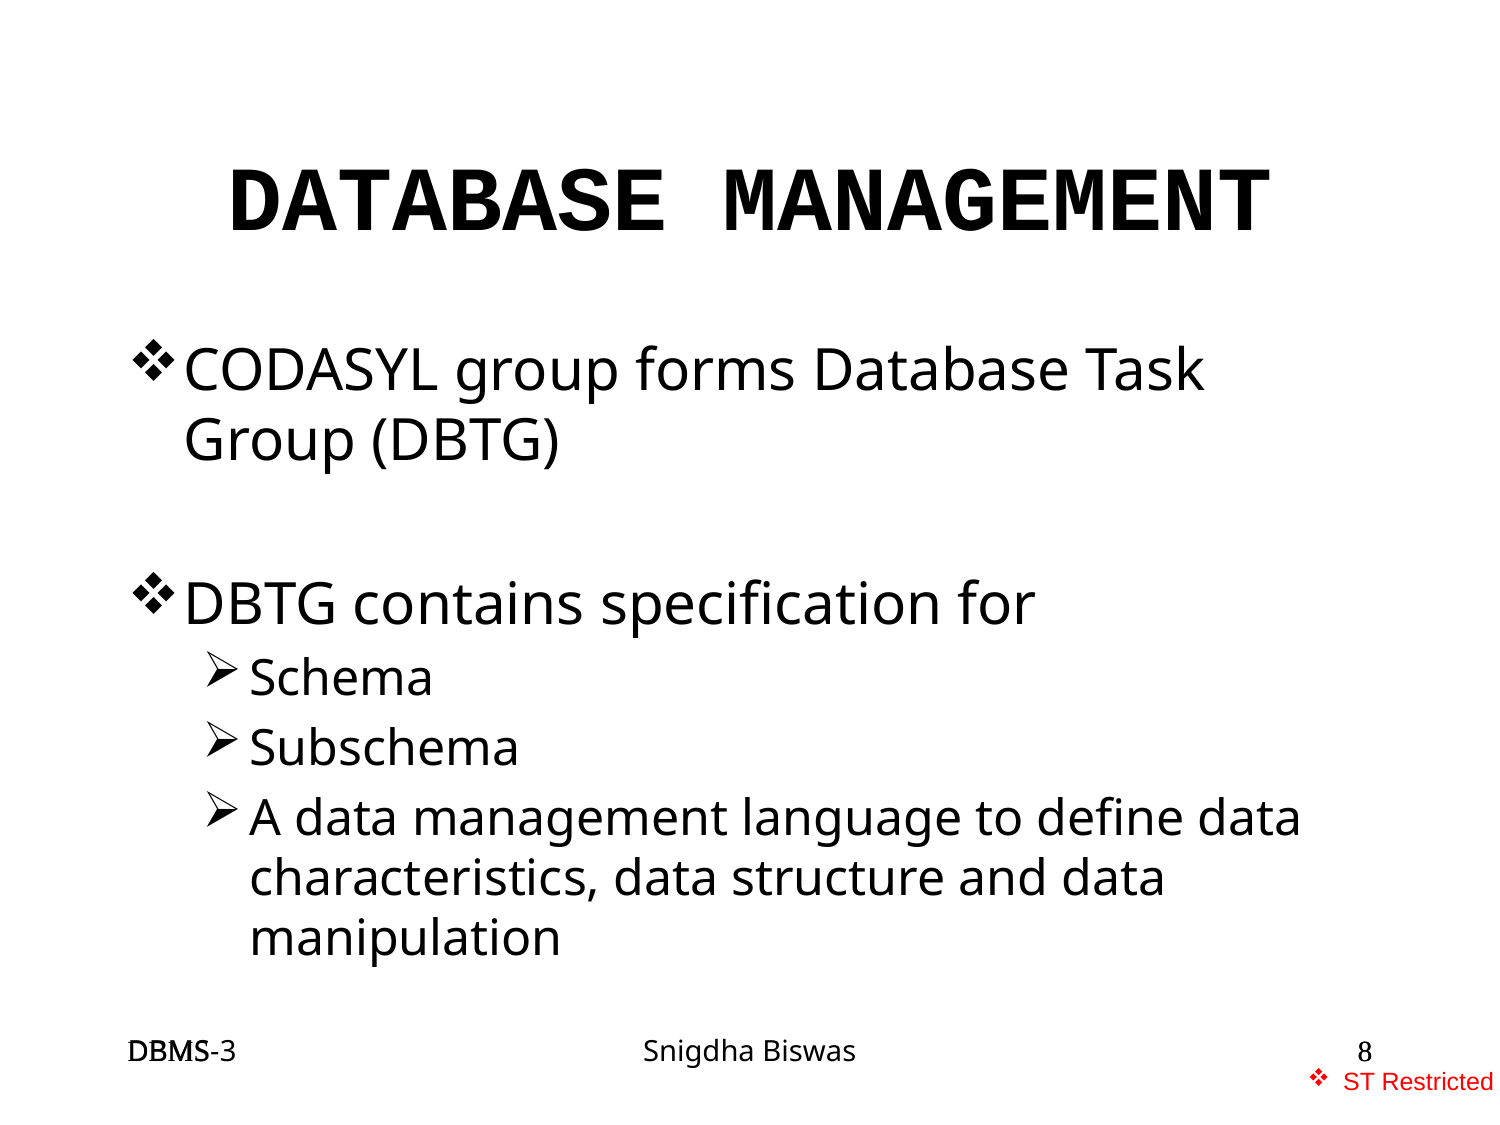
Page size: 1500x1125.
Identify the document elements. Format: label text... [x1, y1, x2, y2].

text_box DBMS [112, 1024, 425, 1100]
title DATABASE MANAGEMENT [112, 99, 1388, 288]
text_box 8 [1074, 1024, 1388, 1100]
list CODASYL group forms Database Task Group (DBTG) DBTG contains specification for Schema Subschema A data management language to define data characteristics, data structure and data manipulation [112, 324, 1388, 1001]
footer Snigdha Biswas [512, 1024, 988, 1101]
